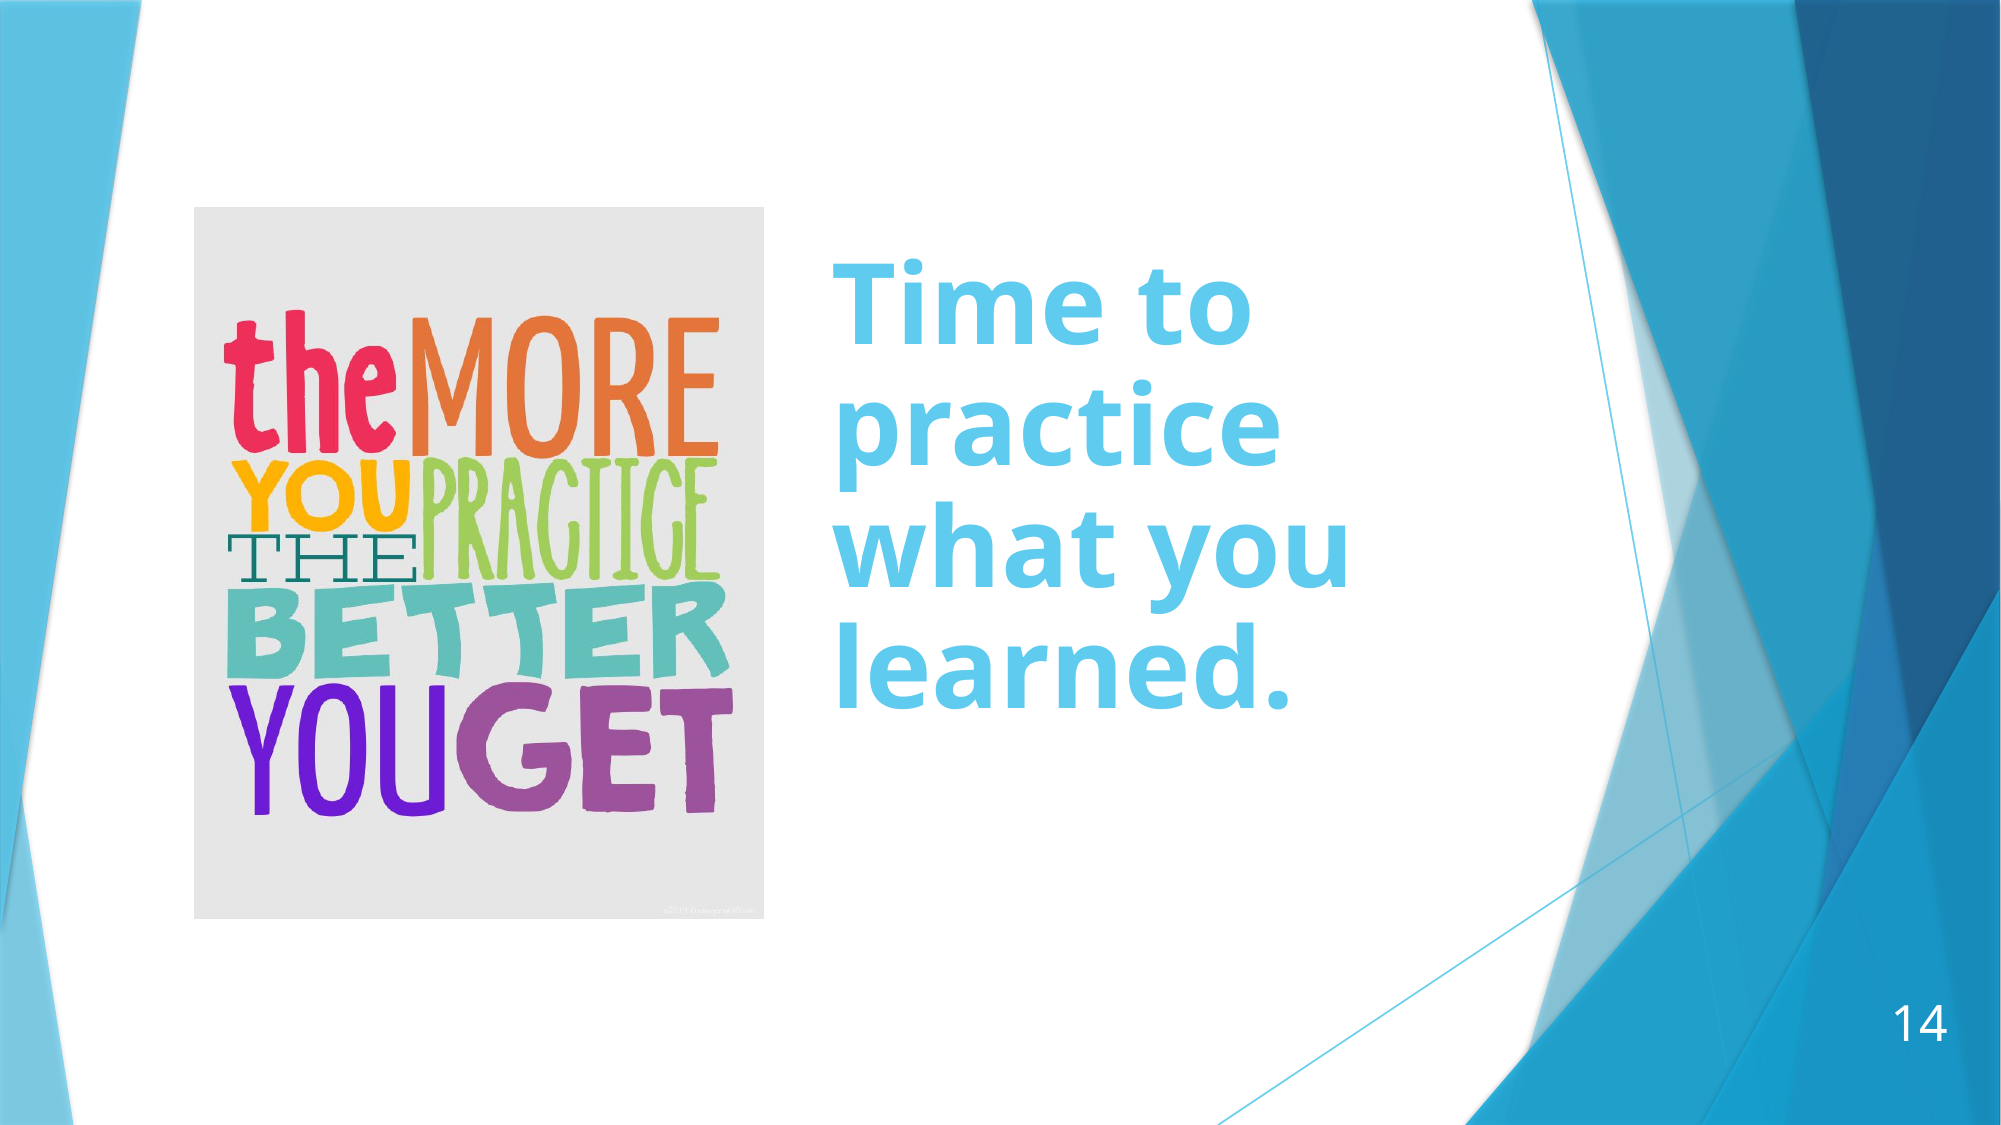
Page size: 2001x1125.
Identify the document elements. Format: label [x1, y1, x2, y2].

picture [193, 207, 764, 920]
text_box [0, 0, 2000, 1125]
